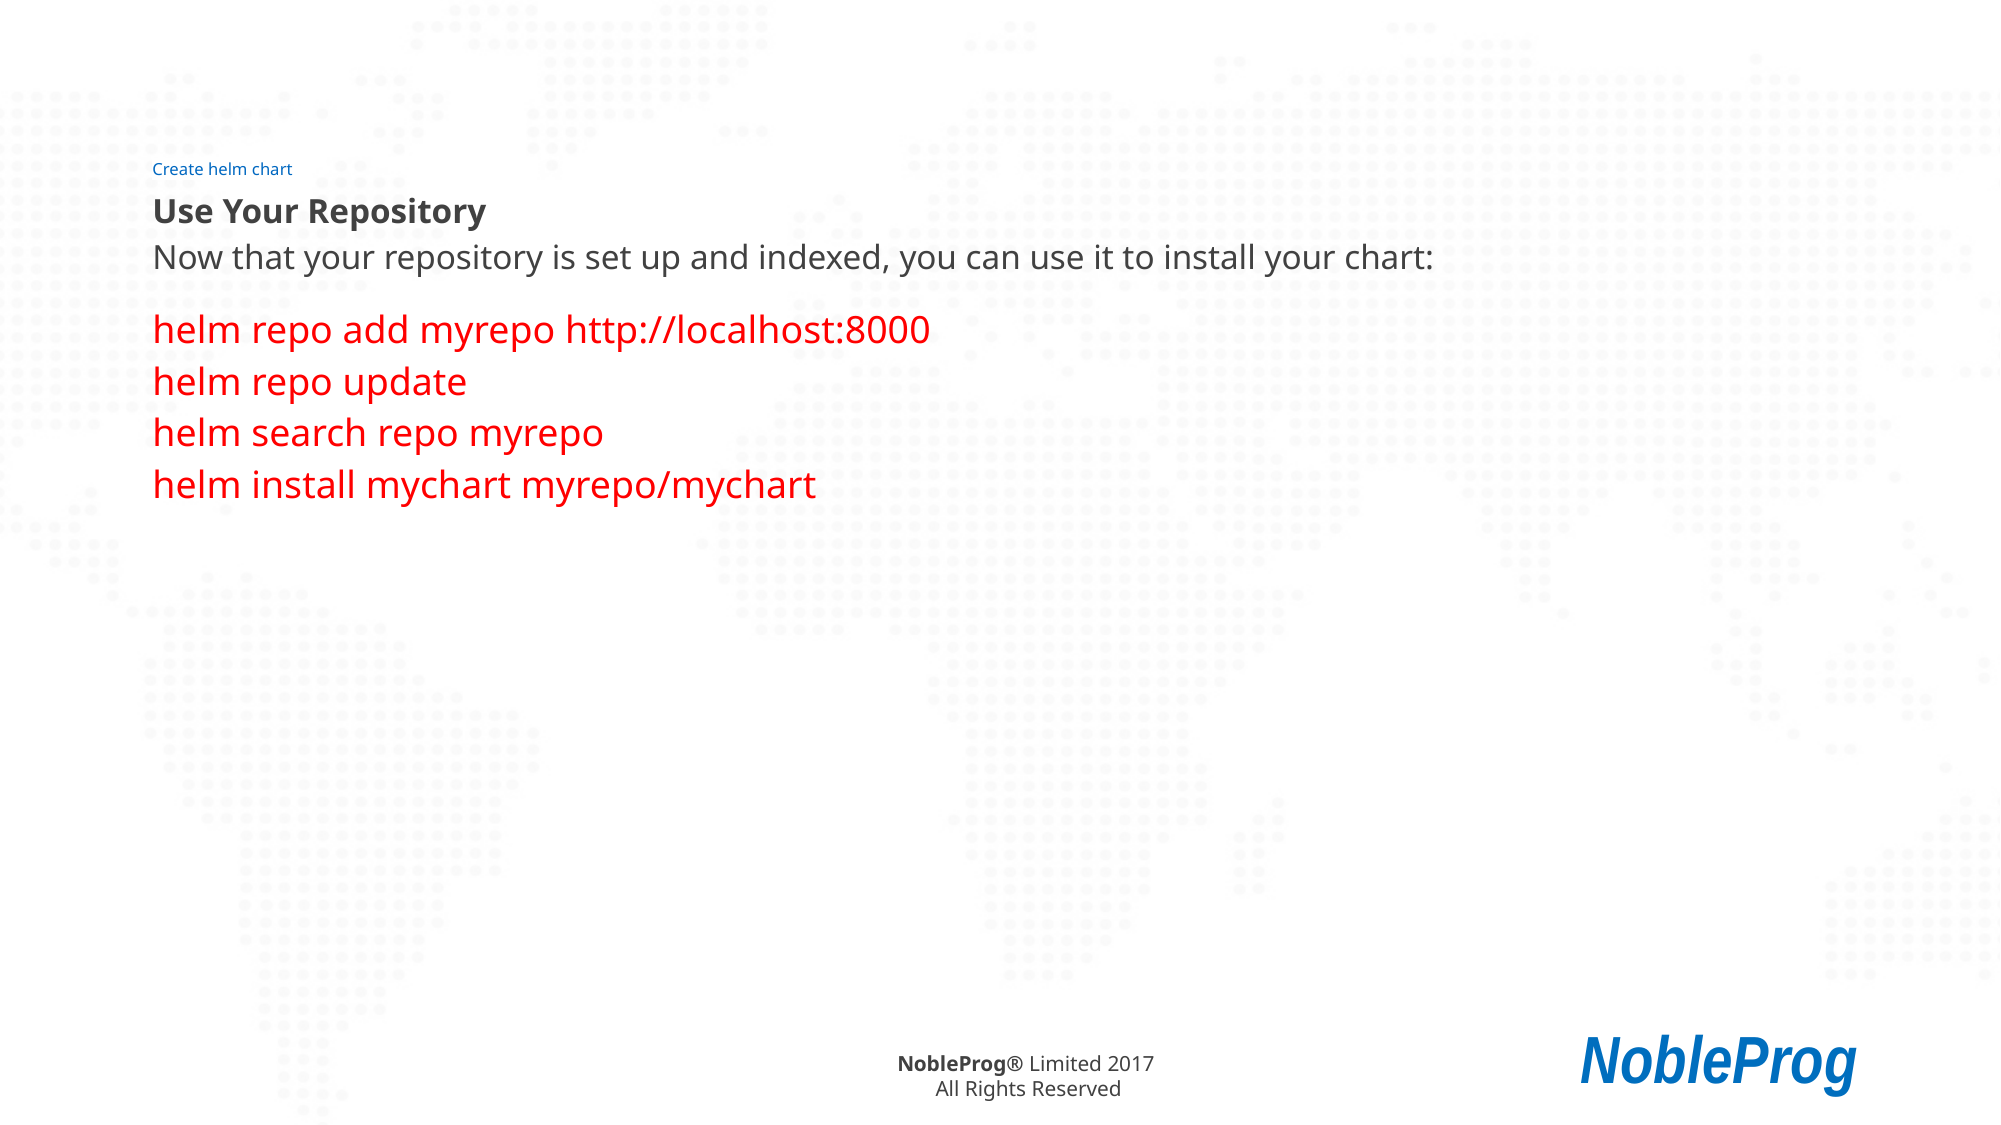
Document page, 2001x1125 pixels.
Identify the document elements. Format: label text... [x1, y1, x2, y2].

title Create helm chart [137, 59, 1863, 187]
list Use Your Repository Now that your repository is set up and indexed, you can use it to install your chart: helm repo add myrepo http://localhost:8000 helm repo update helm search repo myrepo helm install mychart myrepo/mychart [137, 187, 1863, 902]
